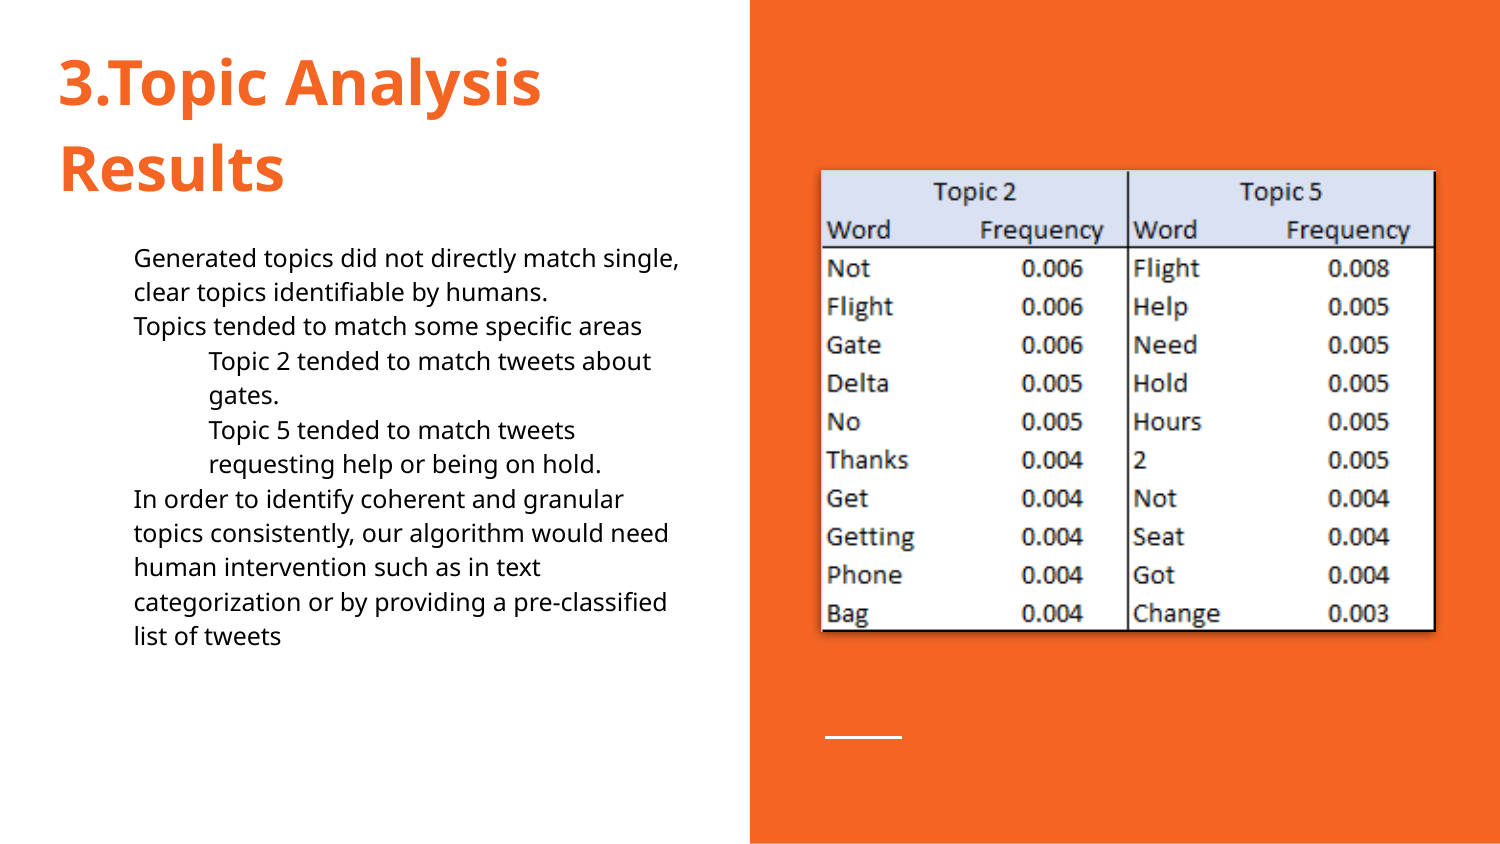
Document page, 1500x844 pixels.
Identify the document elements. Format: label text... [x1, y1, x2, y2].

subtitle 3.Topic Analysis Results Generated topics did not directly match single, clear topics identifiable by humans. Topics tended to match some specific areas Topic 2 tended to match tweets about gates. Topic 5 tended to match tweets requesting help or being on hold. In order to identify coherent and granular topics consistently, our algorithm would need human intervention such as in text categorization or by providing a pre-classified list of tweets [43, 16, 708, 737]
picture [820, 170, 1436, 633]
